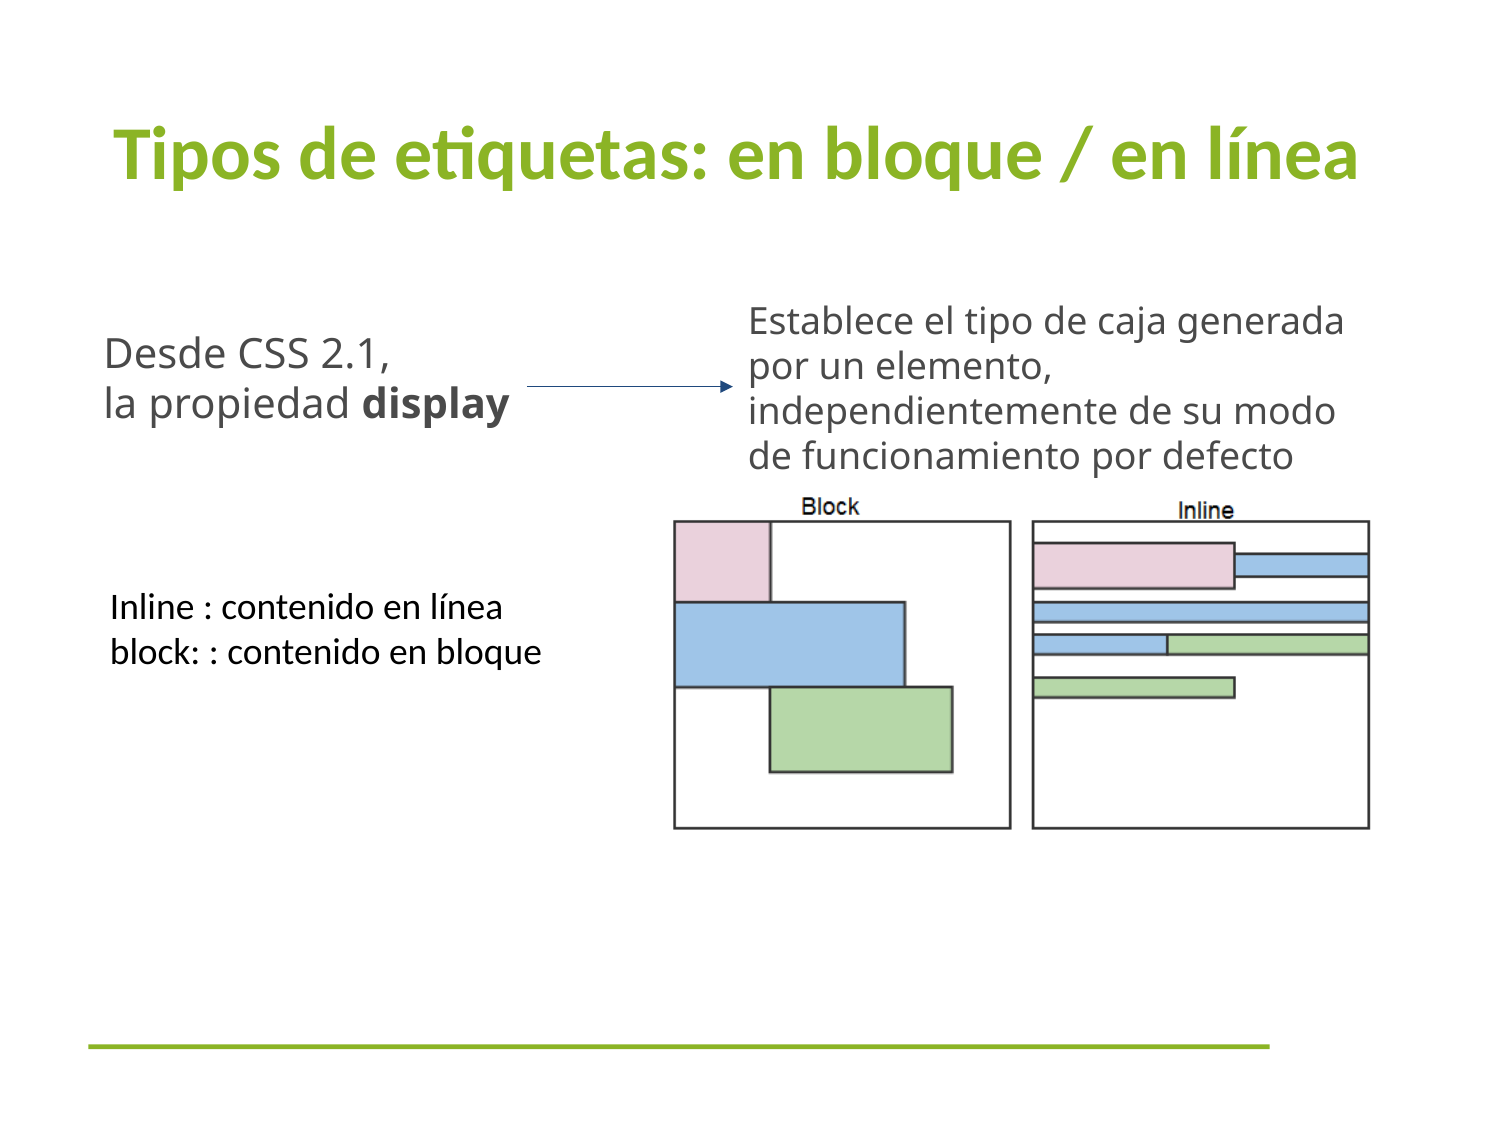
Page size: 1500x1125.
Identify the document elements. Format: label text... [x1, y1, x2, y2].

text_box Inline : contenido en línea block: : contenido en bloque [94, 572, 632, 682]
title Tipos de etiquetas: en bloque / en línea [94, 51, 1381, 248]
list Desde CSS 2.1, la propiedad display [94, 318, 527, 455]
picture [660, 484, 1381, 850]
text_box Establece el tipo de caja generada por un elemento, independientemente de su modo de funcionamiento por defecto [732, 288, 1406, 485]
